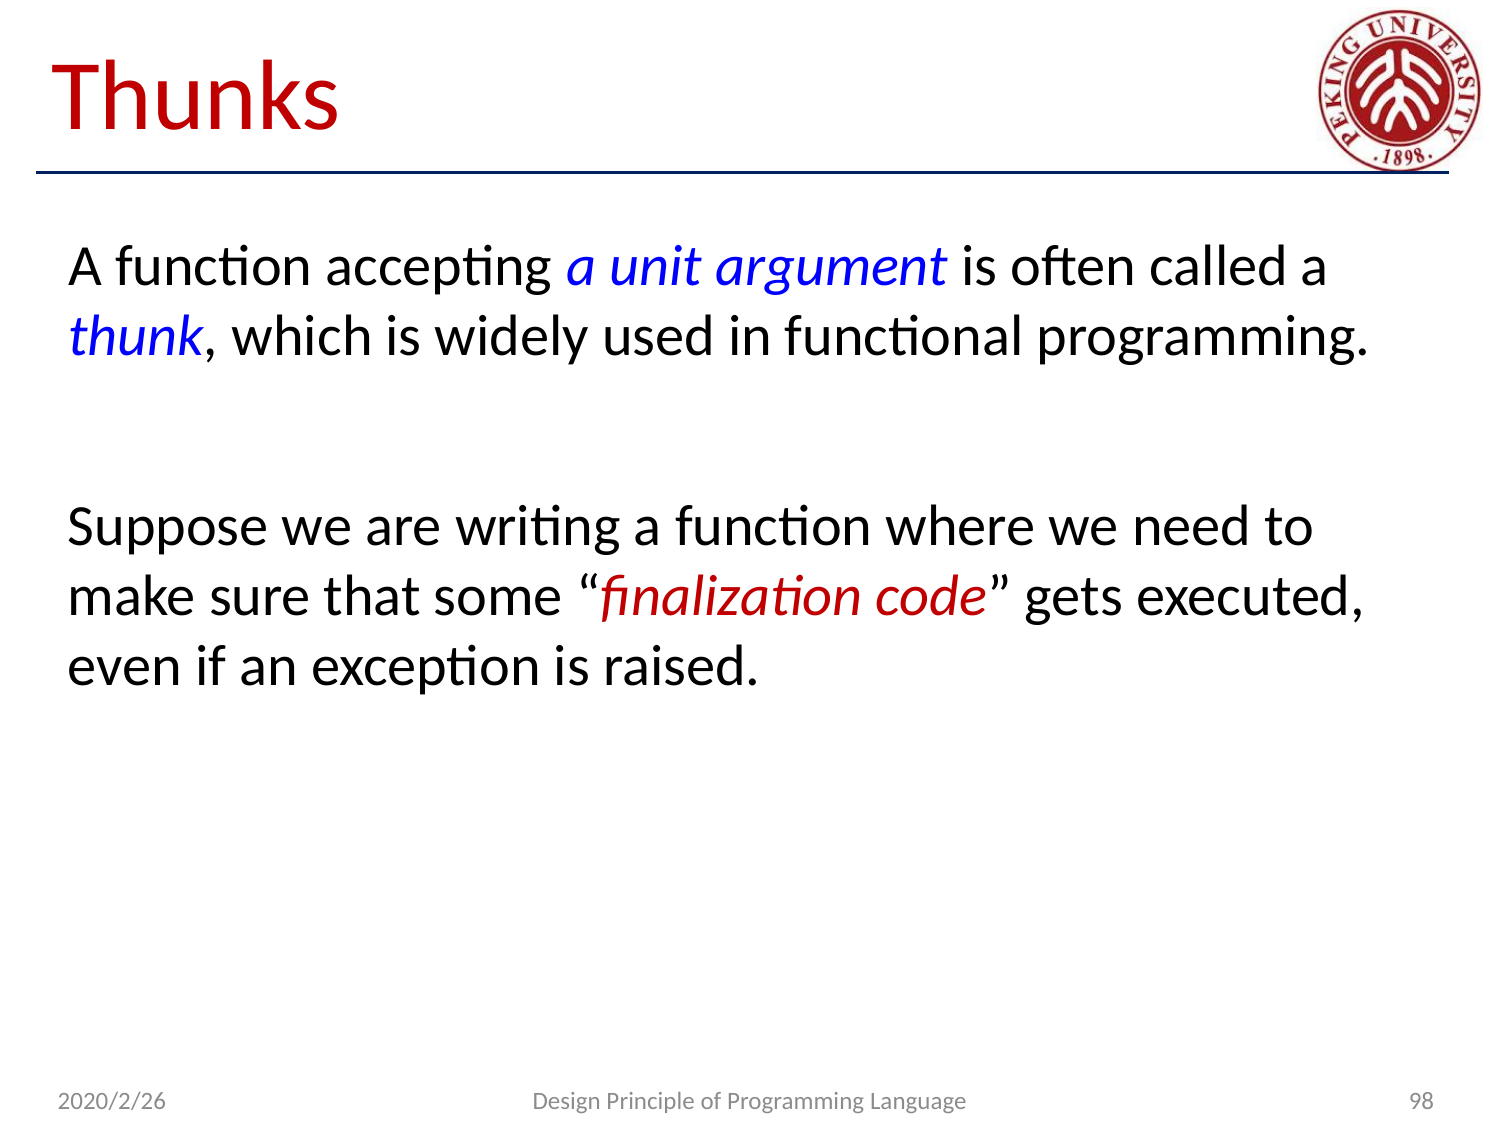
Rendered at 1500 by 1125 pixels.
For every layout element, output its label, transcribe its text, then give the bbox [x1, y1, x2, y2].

footer Design Principle of Programming Language [512, 1069, 988, 1125]
list A function accepting a unit argument is often called a thunk, which is widely used in functional programming. [53, 219, 1424, 398]
picture [1316, 7, 1483, 174]
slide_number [42, 1069, 393, 1125]
text_box Suppose we are writing a function where we need to make sure that some “finalization code” gets executed, even if an exception is raised. [53, 479, 1424, 705]
title Thunks [36, 19, 1399, 161]
slide_number 98 [1099, 1069, 1450, 1125]
